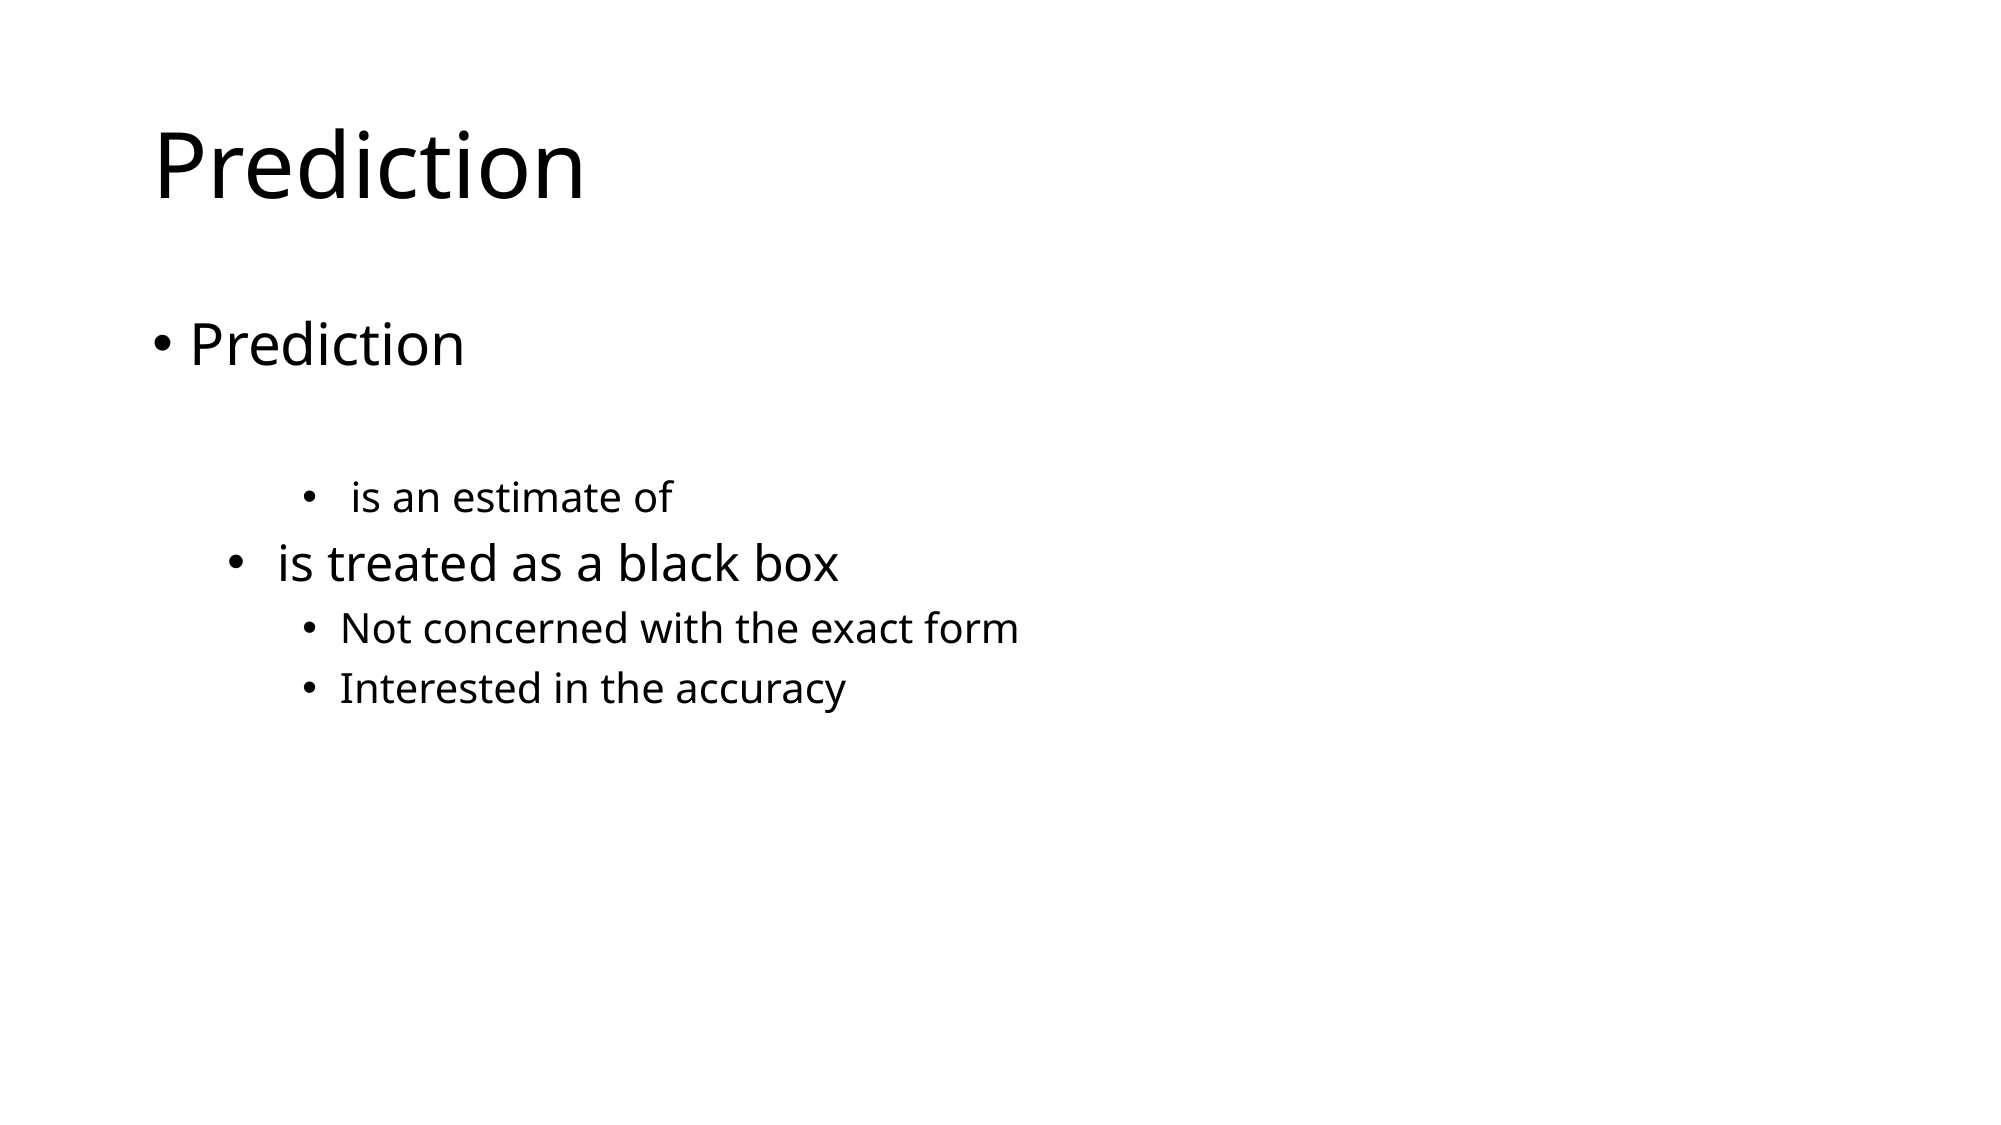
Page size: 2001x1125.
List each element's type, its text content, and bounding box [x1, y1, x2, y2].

title Prediction [137, 59, 1863, 278]
